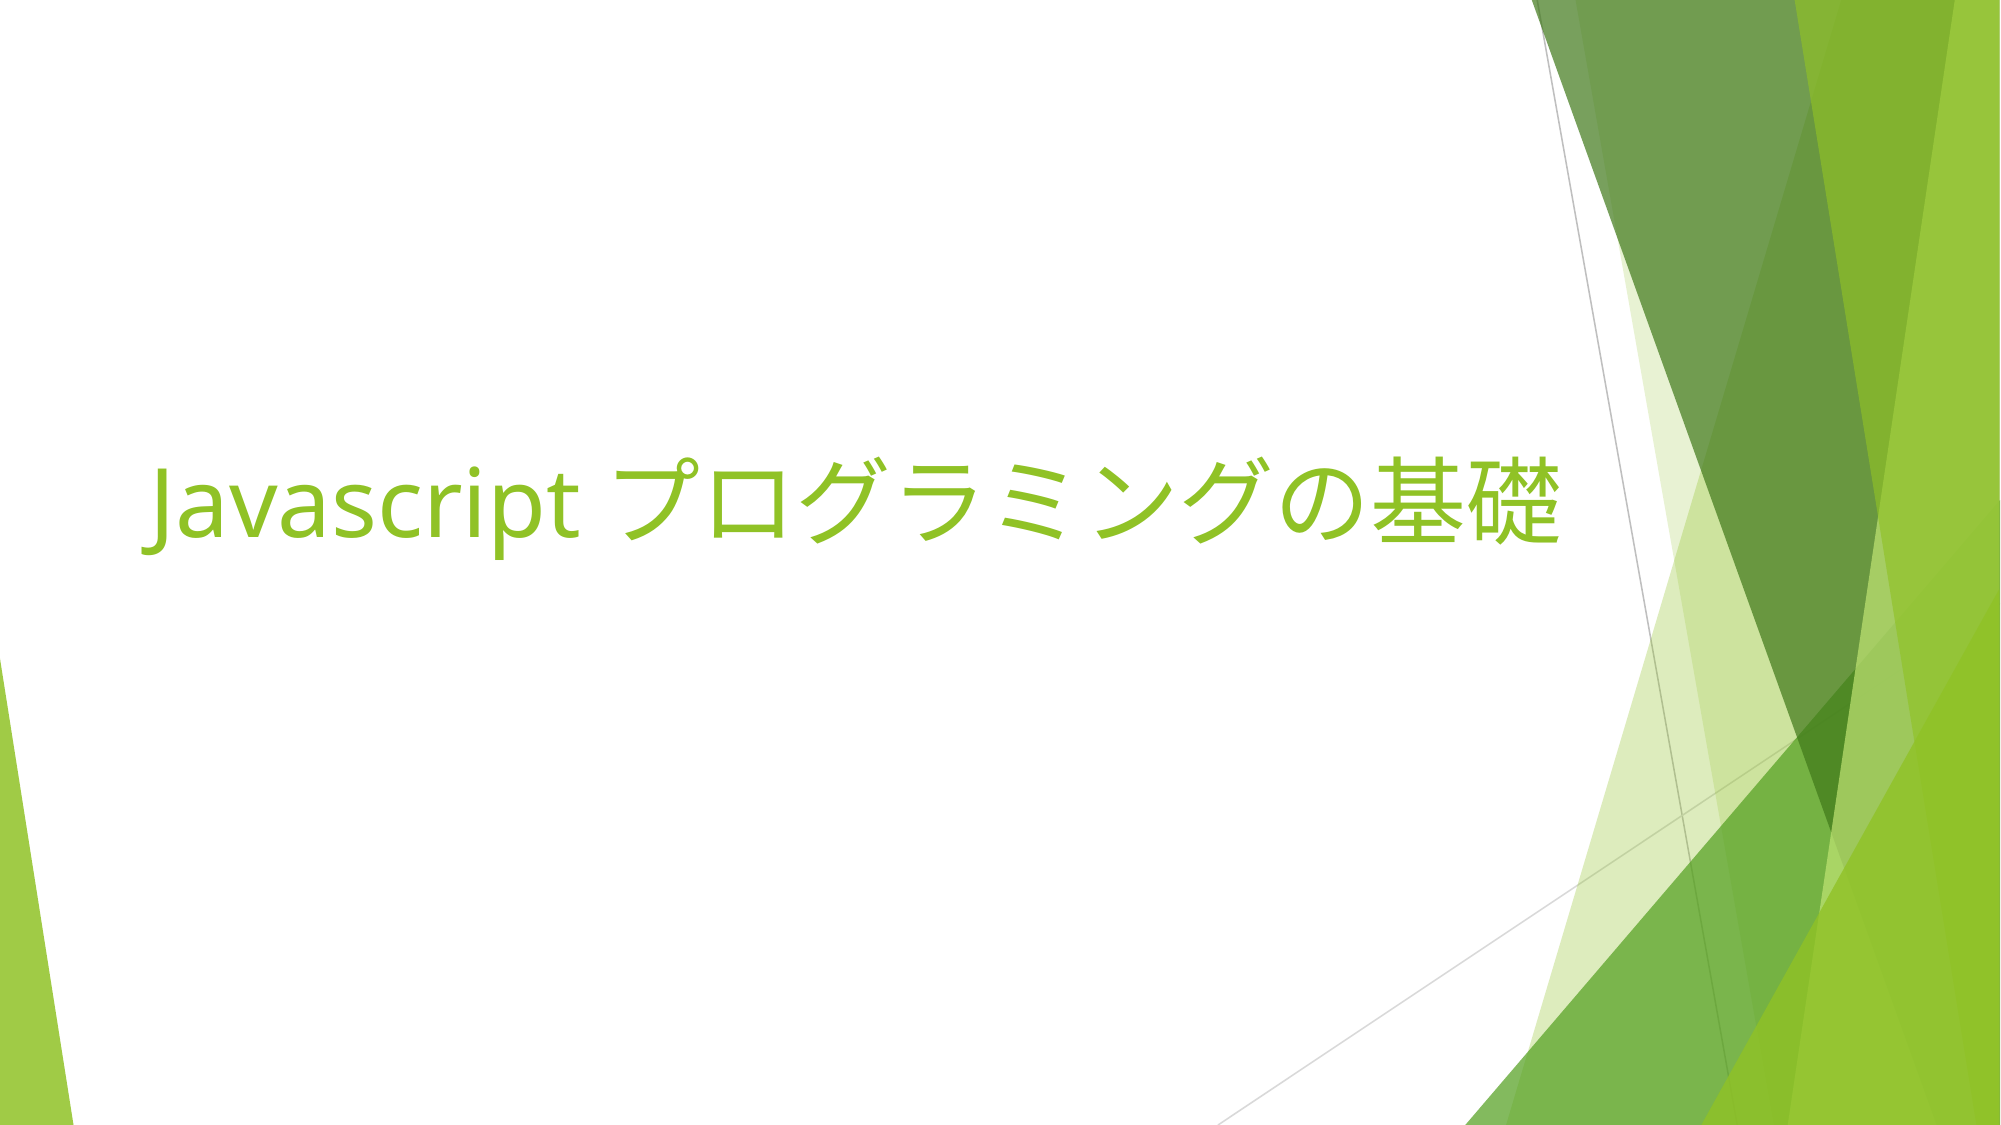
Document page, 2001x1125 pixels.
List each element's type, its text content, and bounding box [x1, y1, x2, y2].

title Javascriptプログラミングの基礎 [0, 433, 1712, 563]
